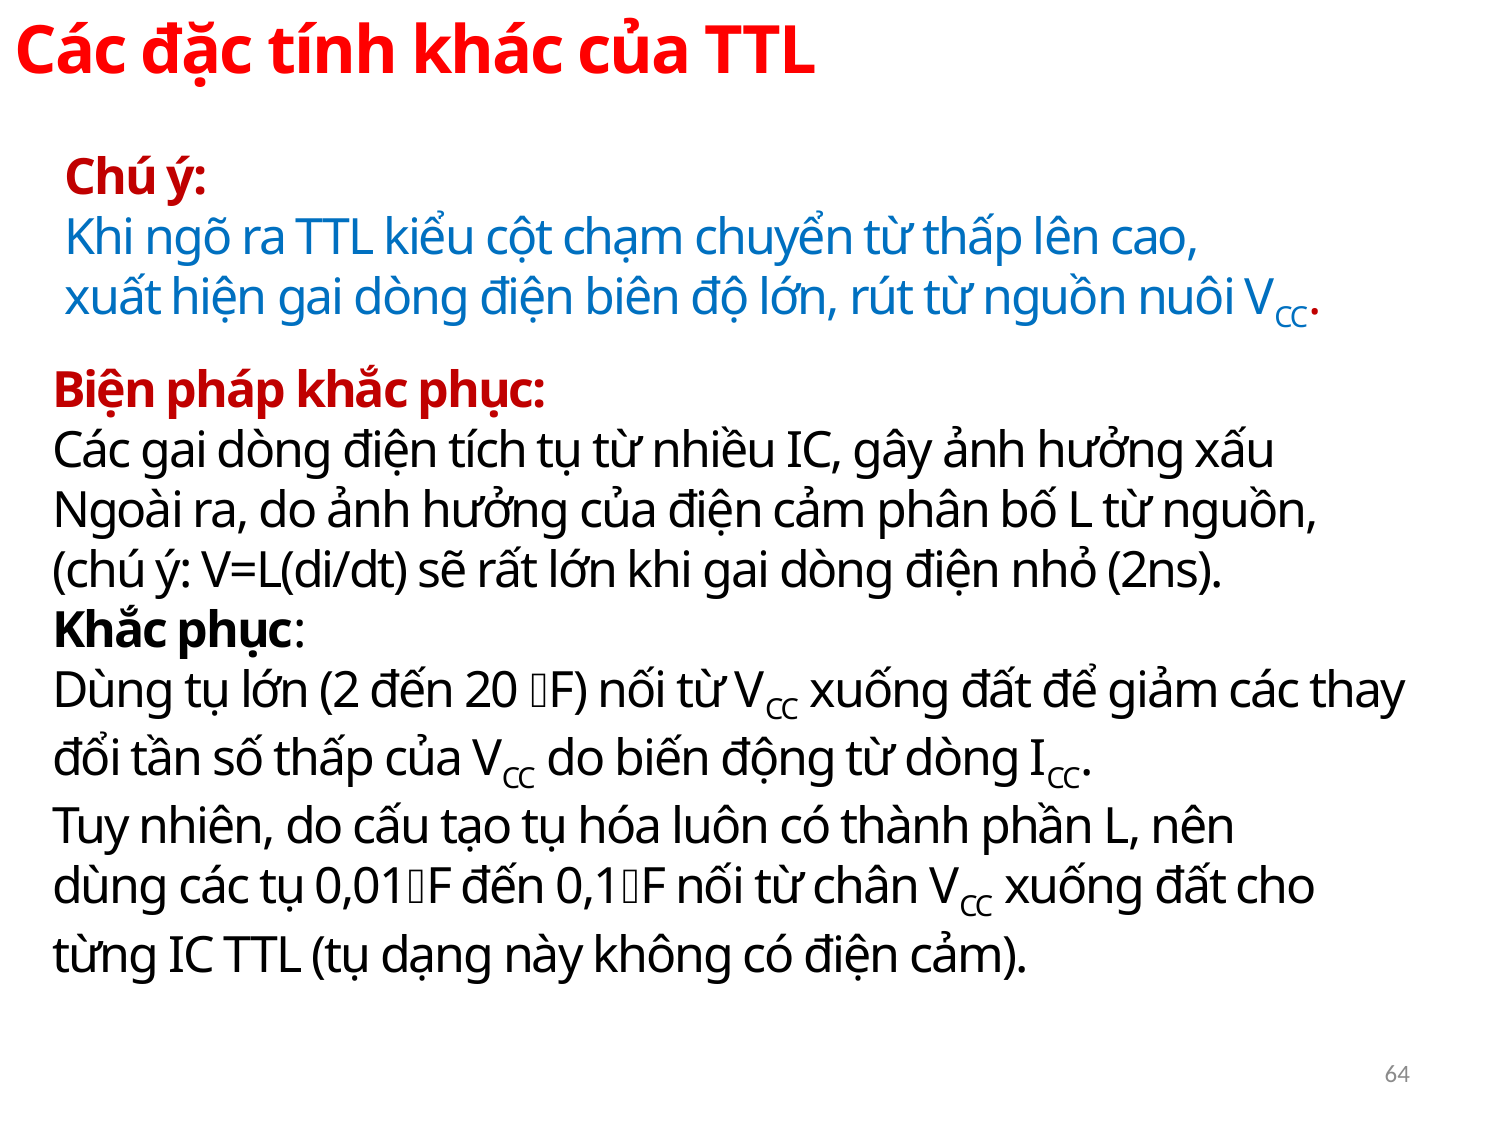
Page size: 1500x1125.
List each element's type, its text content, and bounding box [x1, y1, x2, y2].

text_box Biện pháp khắc phục: Các gai dòng điện tích tụ từ nhiều IC, gây ảnh hưởng xấu Ngoài ra, do ảnh hưởng của điện cảm phân bố L từ nguồn, (chú ý: V=L(di/dt) sẽ rất lớn khi gai dòng điện nhỏ (2ns). Khắc phục: Dùng tụ lớn (2 đến 20 F) nối từ VCC xuống đất để giảm các thay đổi tần số thấp của VCC do biến động từ dòng ICC. Tuy nhiên, do cấu tạo tụ hóa luôn có thành phần L, nên dùng các tụ 0,01F đến 0,1F nối từ chân VCC xuống đất cho từng IC TTL (tụ dạng này không có điện cảm). [37, 349, 1438, 990]
text_box Các đặc tính khác của TTL [0, 0, 1313, 95]
slide_number 64 [1074, 1042, 1425, 1103]
text_box Chú ý: Khi ngõ ra TTL kiểu cột chạm chuyển từ thấp lên cao, xuất hiện gai dòng điện biên độ lớn, rút từ nguồn nuôi VCC. [50, 137, 1425, 341]
